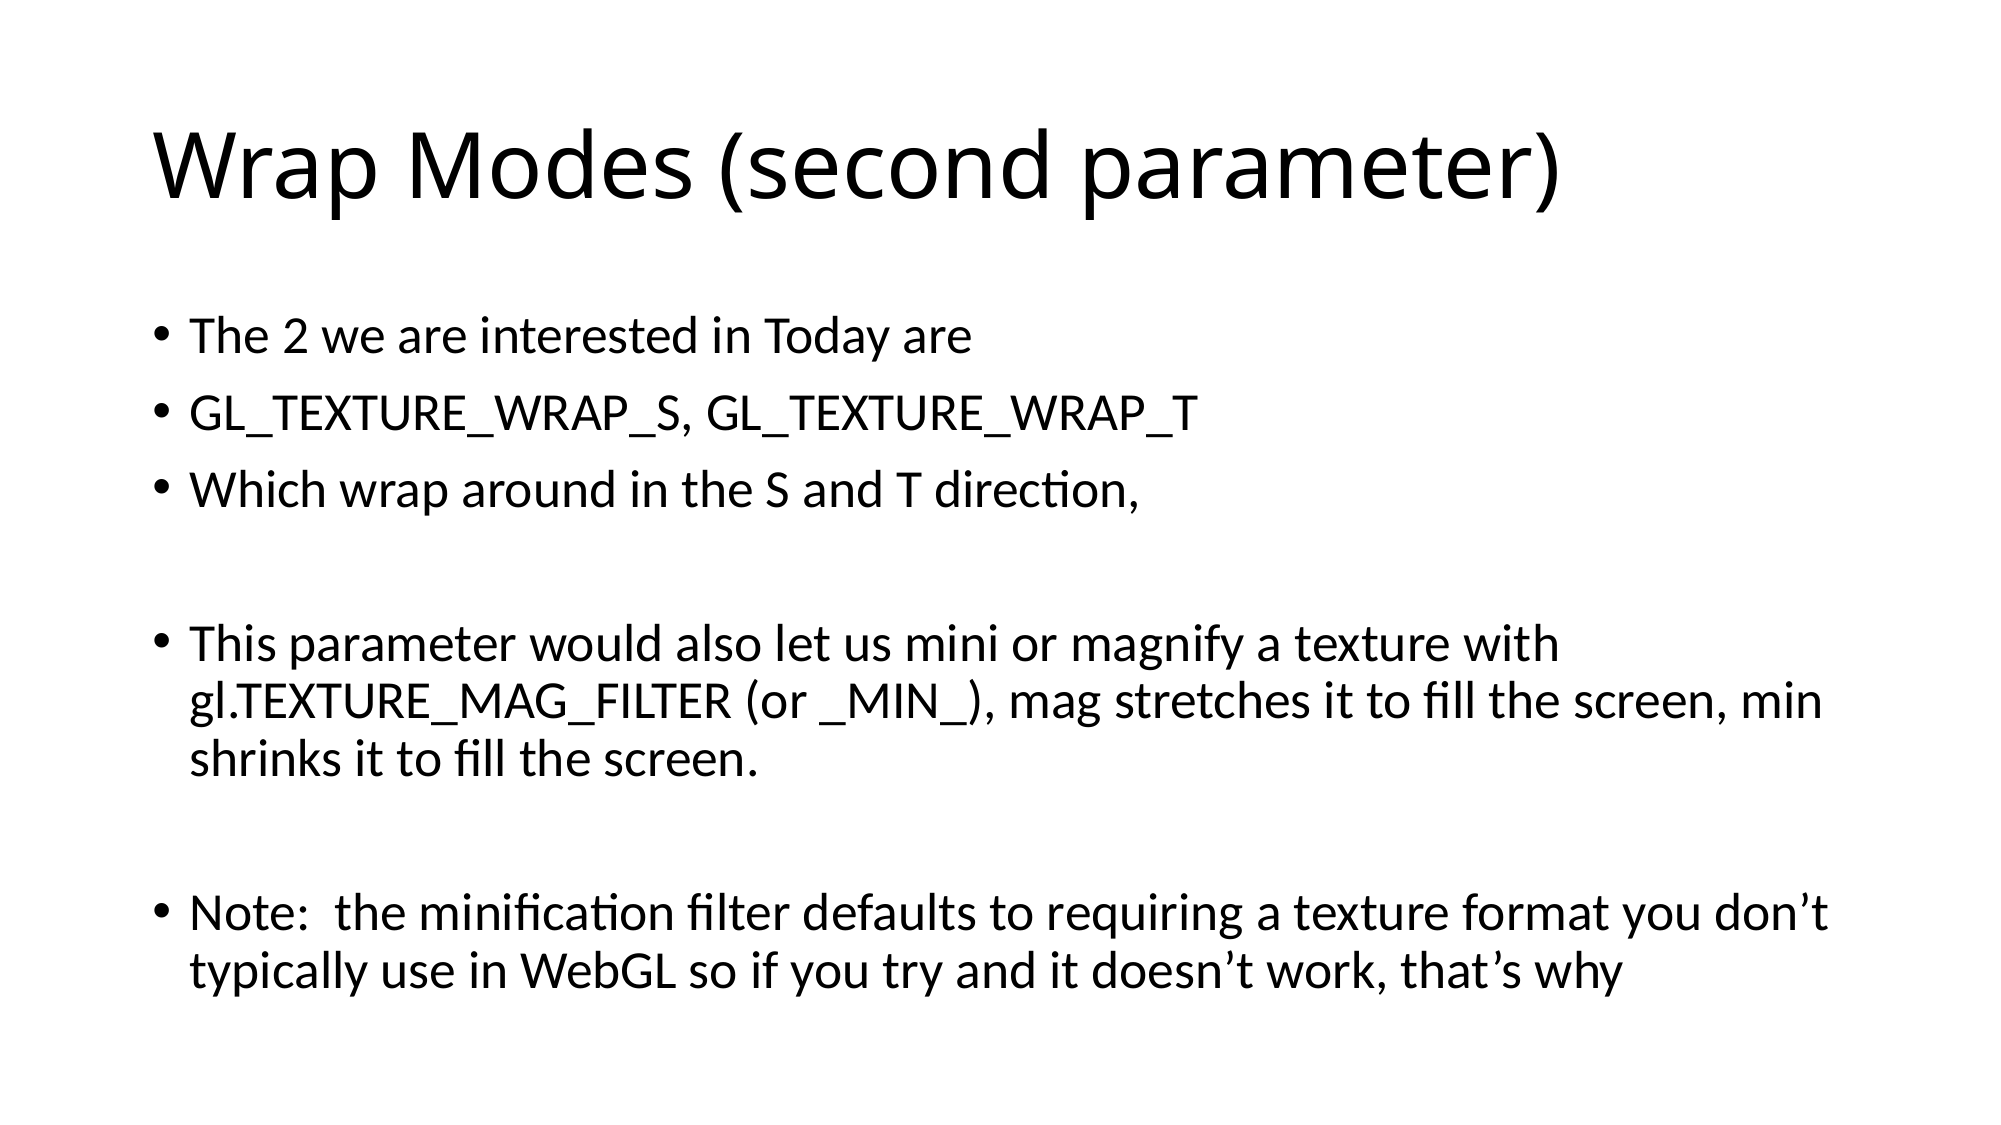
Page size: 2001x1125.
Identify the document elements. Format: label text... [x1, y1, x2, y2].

title Wrap Modes (second parameter) [137, 59, 1863, 278]
list The 2 we are interested in Today are GL_TEXTURE_WRAP_S, GL_TEXTURE_WRAP_T Which wrap around in the S and T direction, This parameter would also let us mini or magnify a texture with gl.TEXTURE_MAG_FILTER (or _MIN_), mag stretches it to fill the screen, min shrinks it to fill the screen. Note: the minification filter defaults to requiring a texture format you don’t typically use in WebGL so if you try and it doesn’t work, that’s why [137, 299, 1863, 1014]
